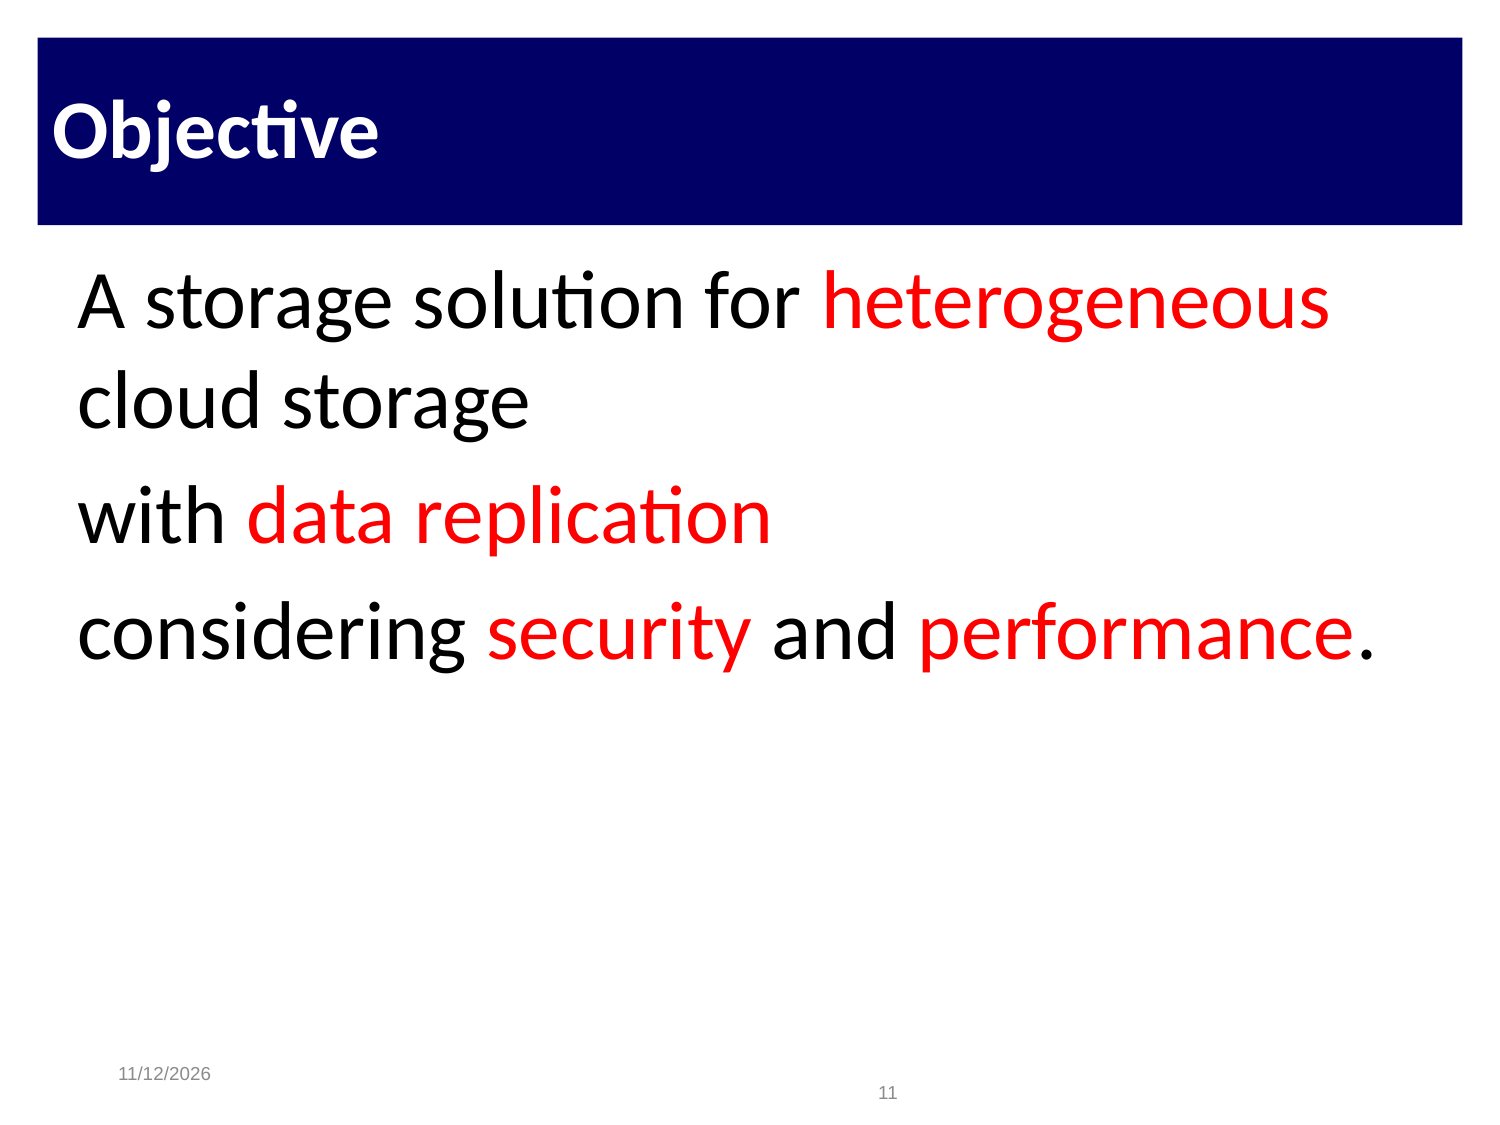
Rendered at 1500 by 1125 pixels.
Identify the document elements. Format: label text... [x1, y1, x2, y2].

title Objective [37, 37, 1463, 226]
list A storage solution for heterogeneous cloud storage with data replication considering security and performance. [62, 237, 1450, 986]
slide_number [103, 1042, 441, 1103]
slide_number 11 [562, 1061, 913, 1122]
